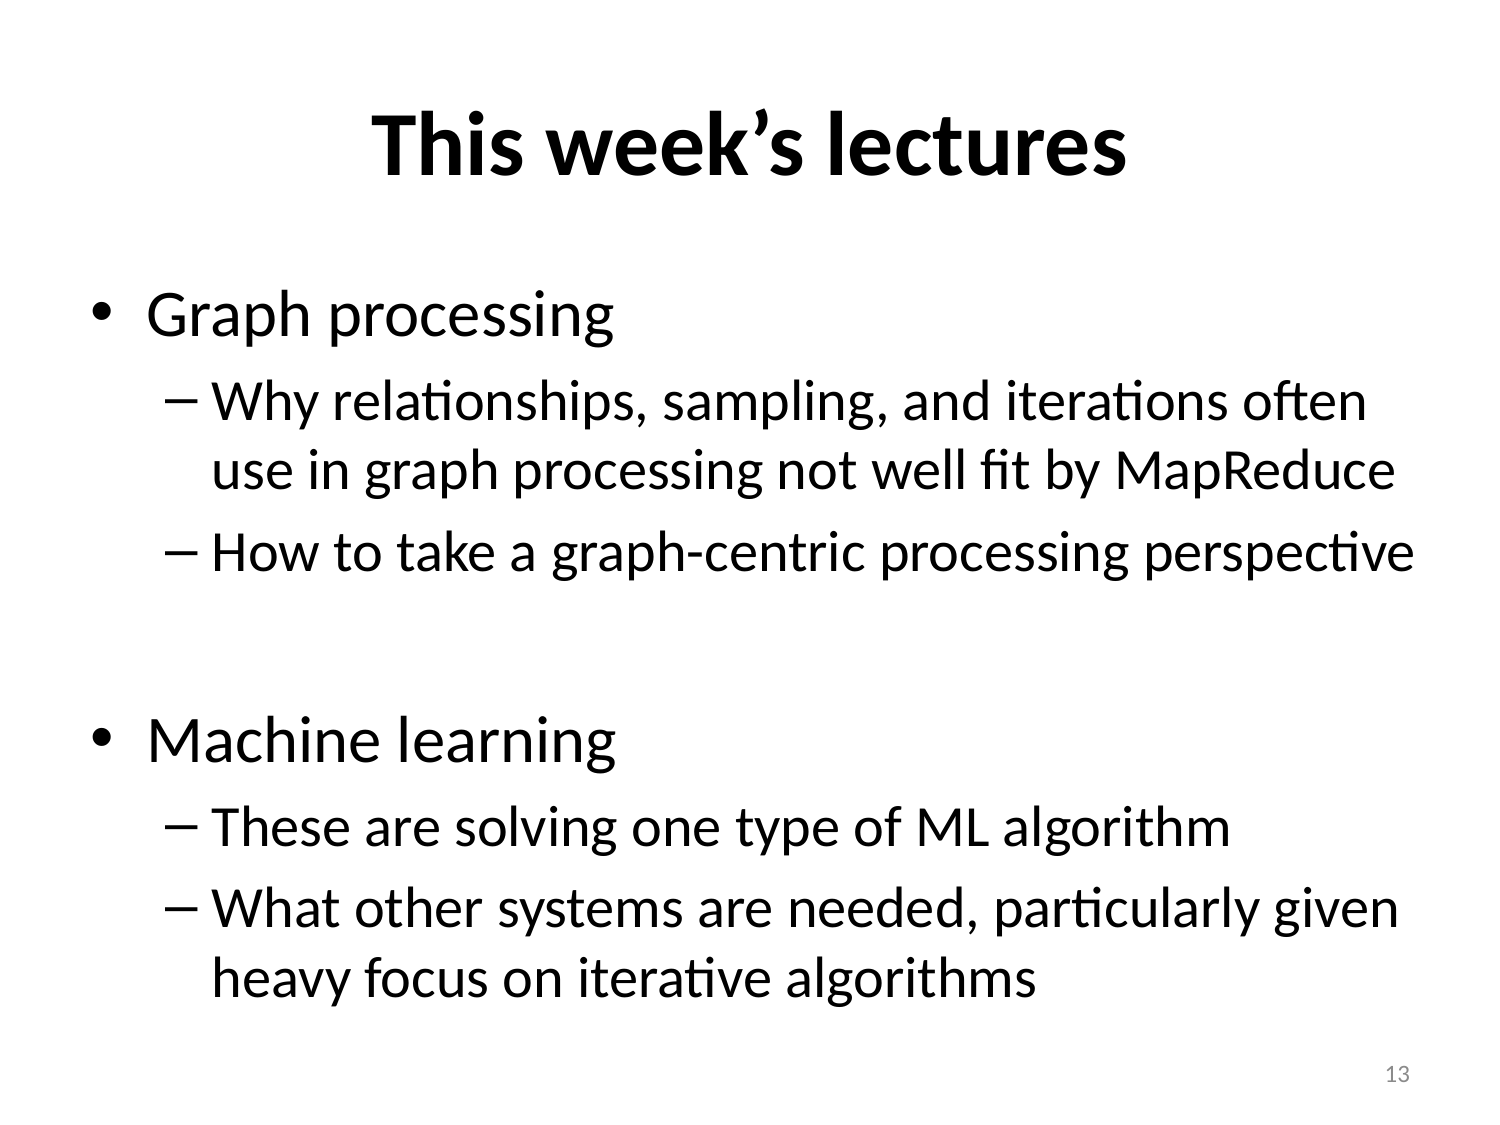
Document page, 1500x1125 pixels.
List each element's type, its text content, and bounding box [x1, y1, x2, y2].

slide_number 13 [1074, 1042, 1425, 1103]
list Graph processing Why relationships, sampling, and iterations often use in graph processing not well fit by MapReduce How to take a graph-centric processing perspective Machine learning These are solving one type of ML algorithm What other systems are needed, particularly given heavy focus on iterative algorithms [75, 262, 1464, 1103]
title This week’s lectures [75, 45, 1425, 233]
